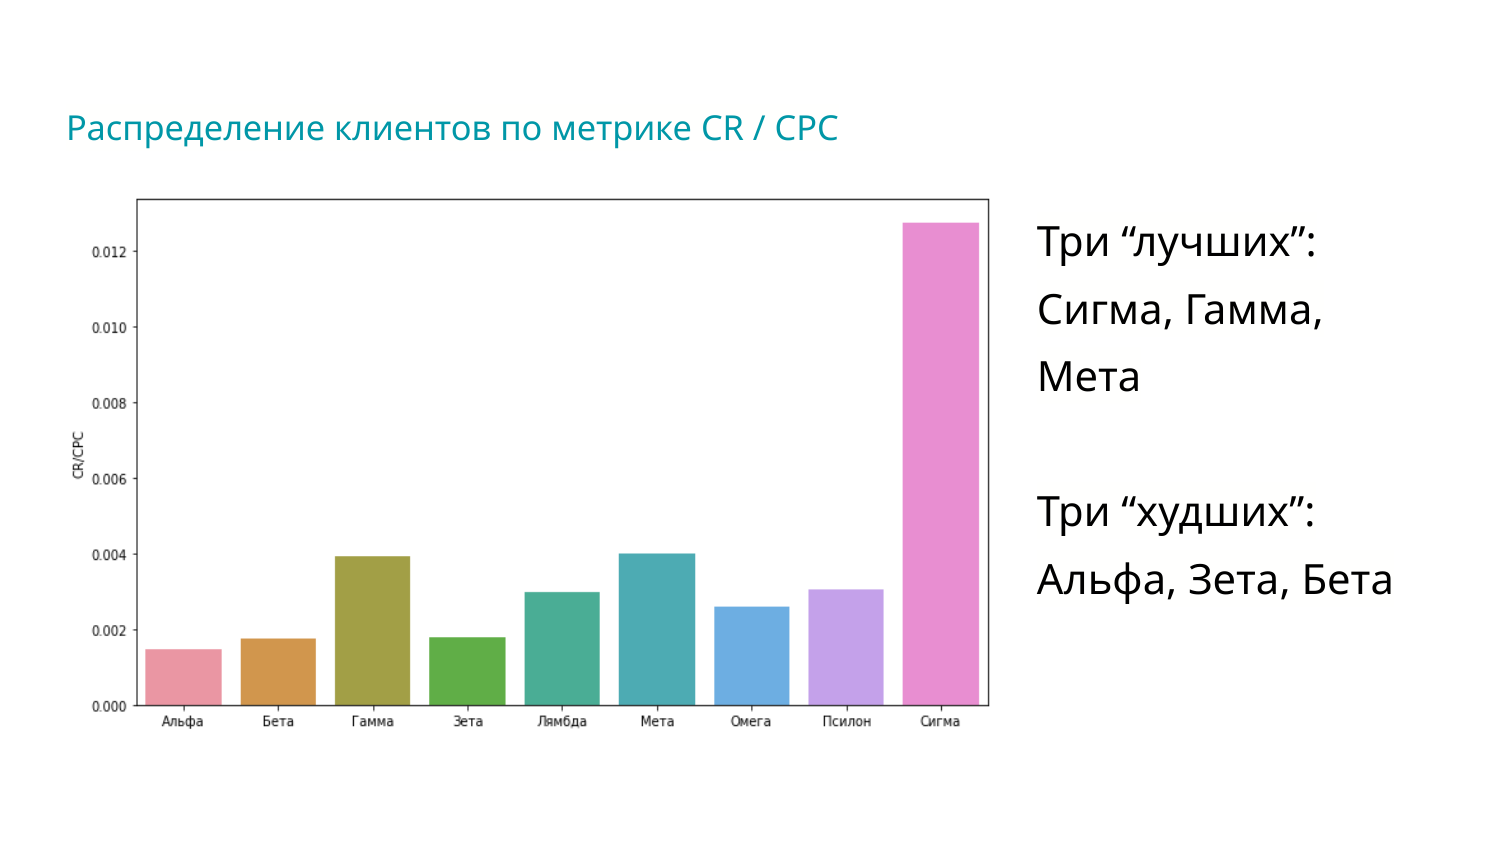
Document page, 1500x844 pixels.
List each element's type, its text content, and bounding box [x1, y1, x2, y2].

picture [64, 191, 997, 737]
text_box Три “лучших”: Сигма, Гамма, Мета Три “худших”: Альфа, Зета, Бета [1021, 182, 1429, 786]
title Распределение клиентов по метрике CR / CPC [51, 72, 1449, 167]
